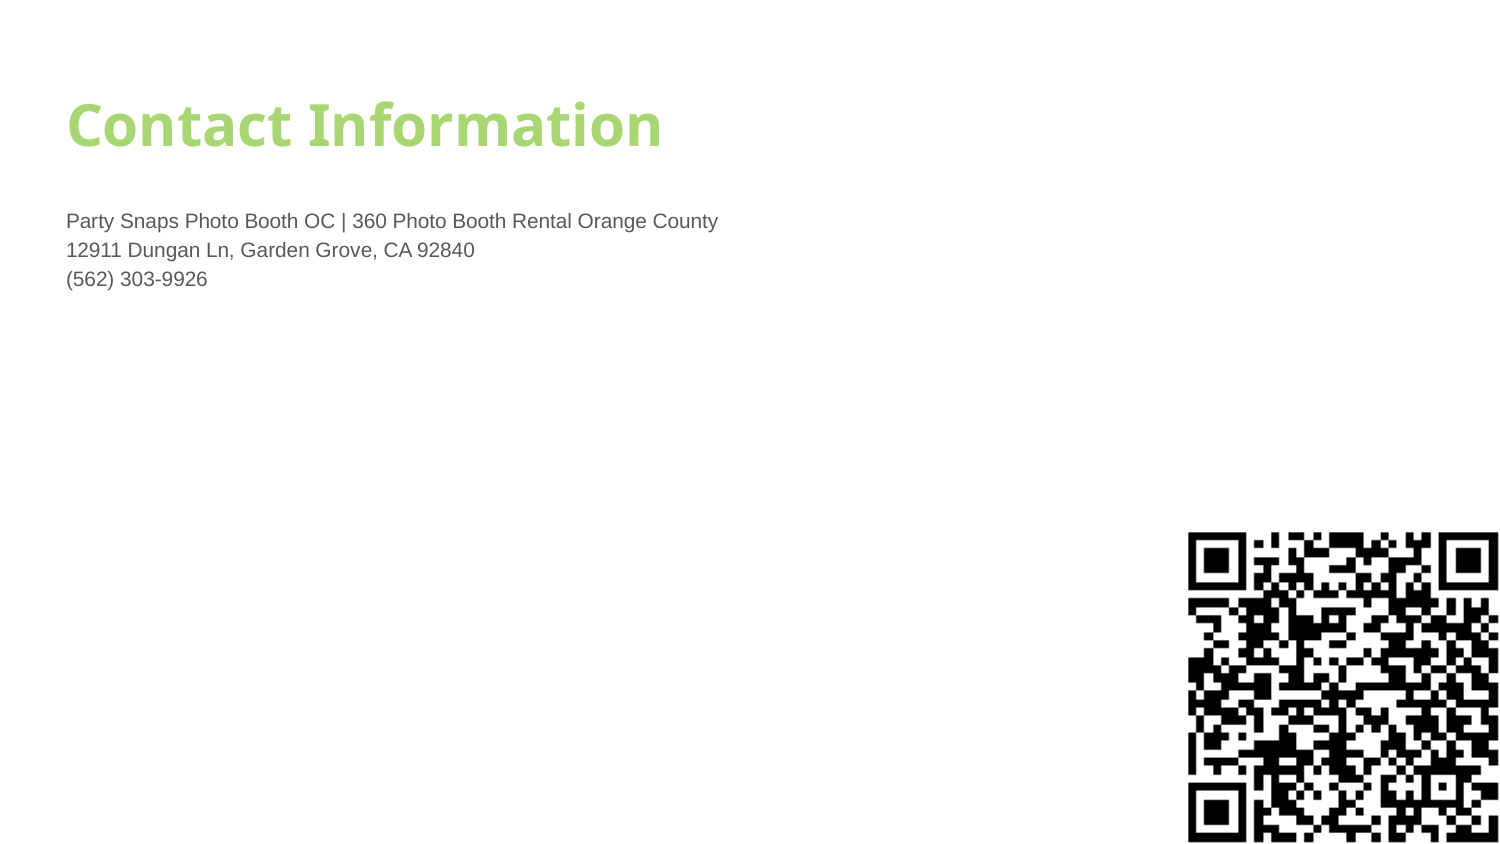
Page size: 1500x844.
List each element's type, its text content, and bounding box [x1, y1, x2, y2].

list Party Snaps Photo Booth OC | 360 Photo Booth Rental Orange County 12911 Dungan Ln, Garden Grove, CA 92840 (562) 303-9926 [51, 189, 1449, 750]
title Contact Information [51, 72, 1449, 167]
picture [1187, 530, 1500, 844]
